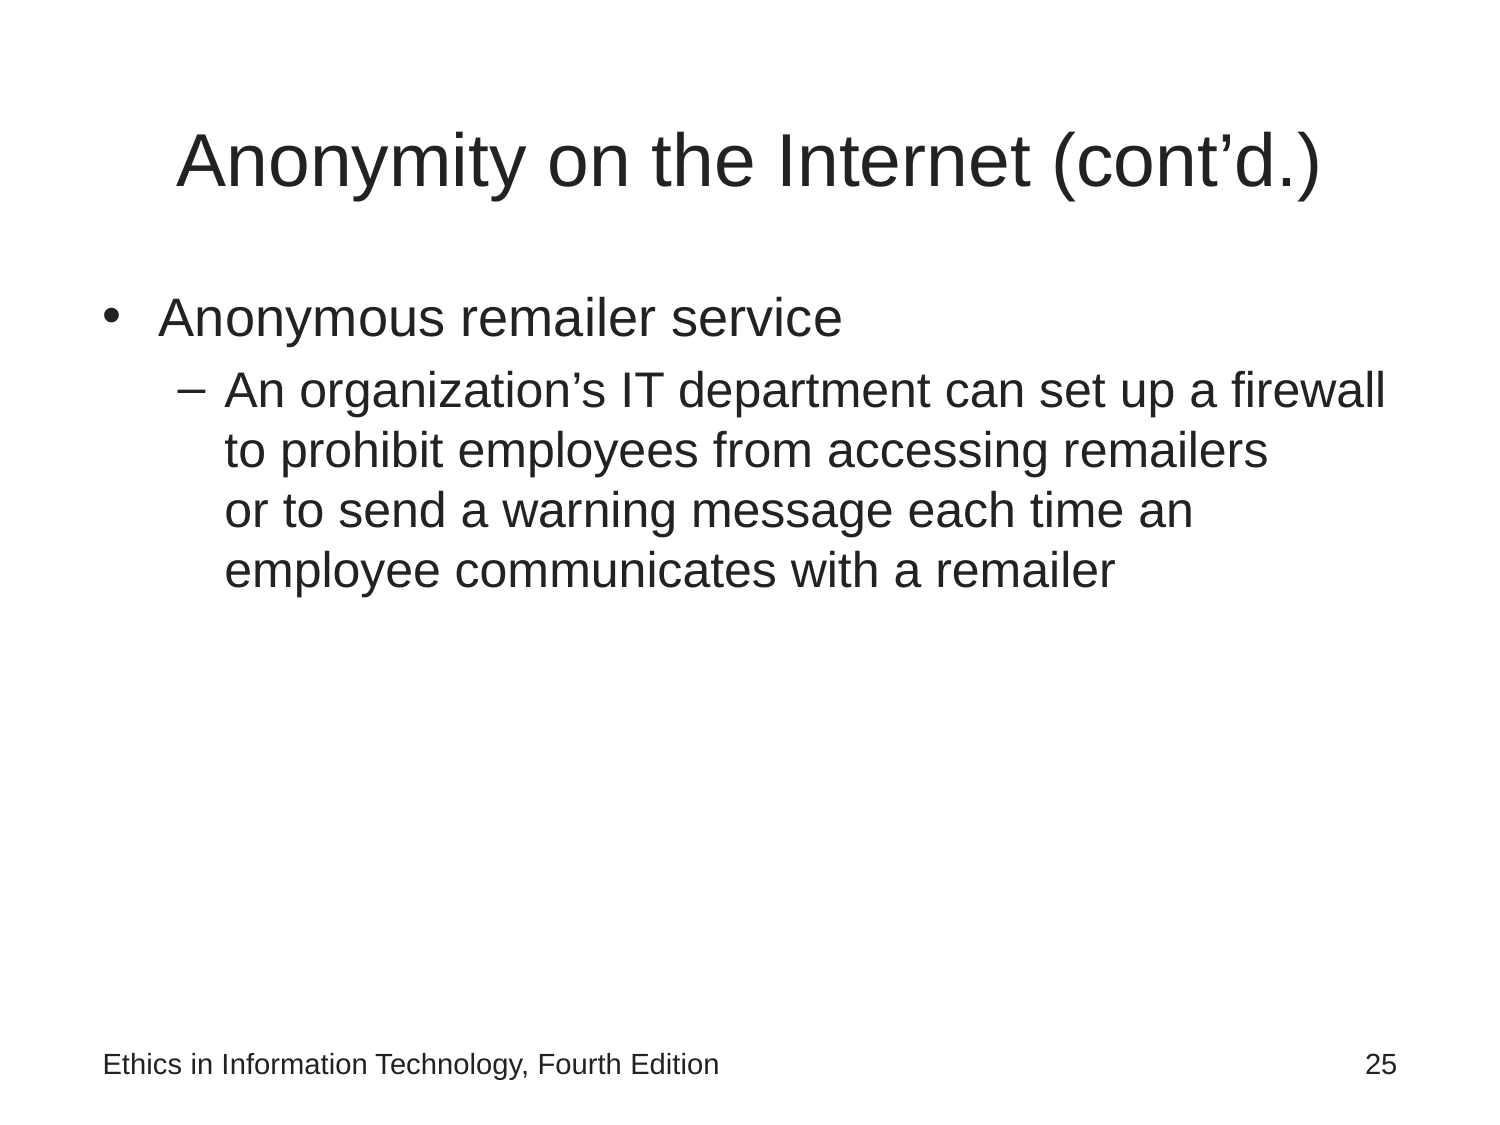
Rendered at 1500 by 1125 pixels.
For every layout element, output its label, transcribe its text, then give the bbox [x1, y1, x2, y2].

title Anonymity on the Internet (cont’d.) [87, 62, 1413, 250]
text_box Ethics in Information Technology, Fourth Edition [87, 1037, 1299, 1100]
text_box 25 [1299, 1037, 1413, 1100]
list Anonymous remailer service An organization’s IT department can set up a firewall to prohibit employees from accessing remailers or to send a warning message each time an employee communicates with a remailer [87, 275, 1413, 1025]
